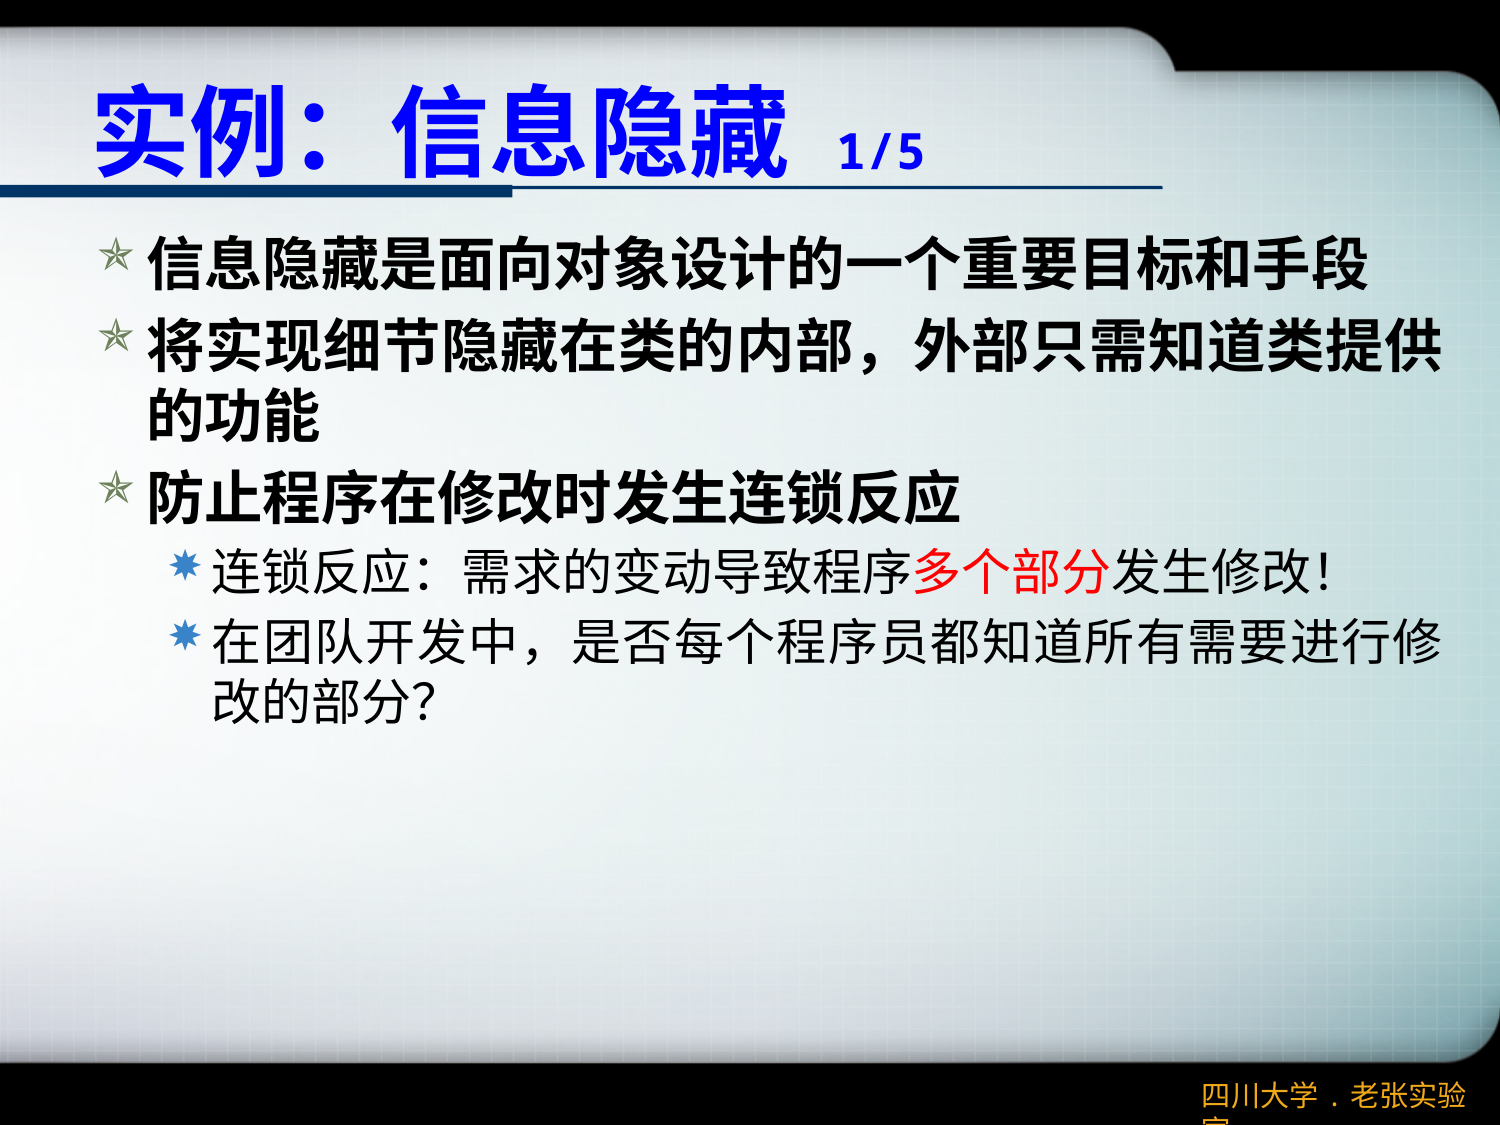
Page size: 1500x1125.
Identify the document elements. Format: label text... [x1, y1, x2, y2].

title 实例：信息隐藏 1/5 [75, 78, 1447, 180]
list 信息隐藏是面向对象设计的一个重要目标和手段 将实现细节隐藏在类的内部，外部只需知道类提供的功能 防止程序在修改时发生连锁反应 连锁反应：需求的变动导致程序多个部分发生修改！ 在团队开发中，是否每个程序员都知道所有需要进行修改的部分？ [75, 219, 1459, 1059]
picture [0, 0, 1500, 1125]
